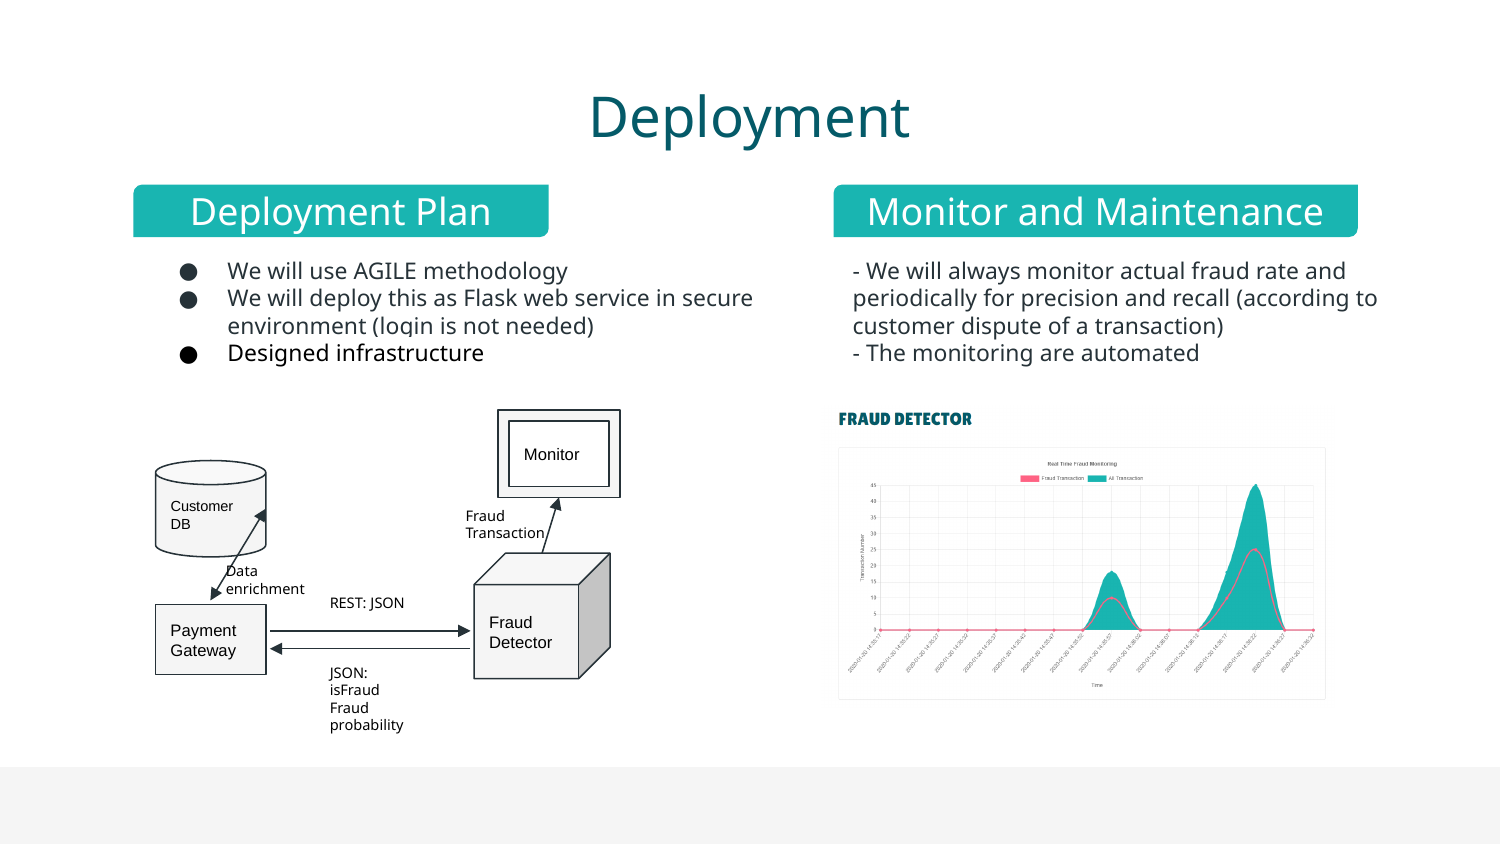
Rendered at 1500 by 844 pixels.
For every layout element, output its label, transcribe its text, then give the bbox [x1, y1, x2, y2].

text_box Deployment Plan [133, 184, 549, 238]
text_box Payment Gateway [155, 604, 266, 675]
list We will use AGILE methodology We will deploy this as Flask web service in secure environment (login is not needed) Designed infrastructure [137, 241, 785, 301]
text_box Fraud Detector [474, 553, 611, 679]
text_box JSON: isFraud Fraud probability [314, 658, 451, 683]
text_box Data enrichment [210, 547, 347, 581]
text_box Fraud Transaction [450, 491, 587, 526]
list - We will always monitor actual fraud rate and periodically for precision and recall (according to customer dispute of a transaction) - The monitoring are automated [837, 241, 1416, 356]
text_box REST: JSON [314, 579, 451, 613]
picture [821, 404, 1335, 708]
text_box Customer DB [155, 460, 266, 557]
text_box Monitor [498, 410, 621, 498]
text_box Monitor and Maintenance [833, 184, 1358, 238]
title Deployment [118, 88, 1382, 142]
